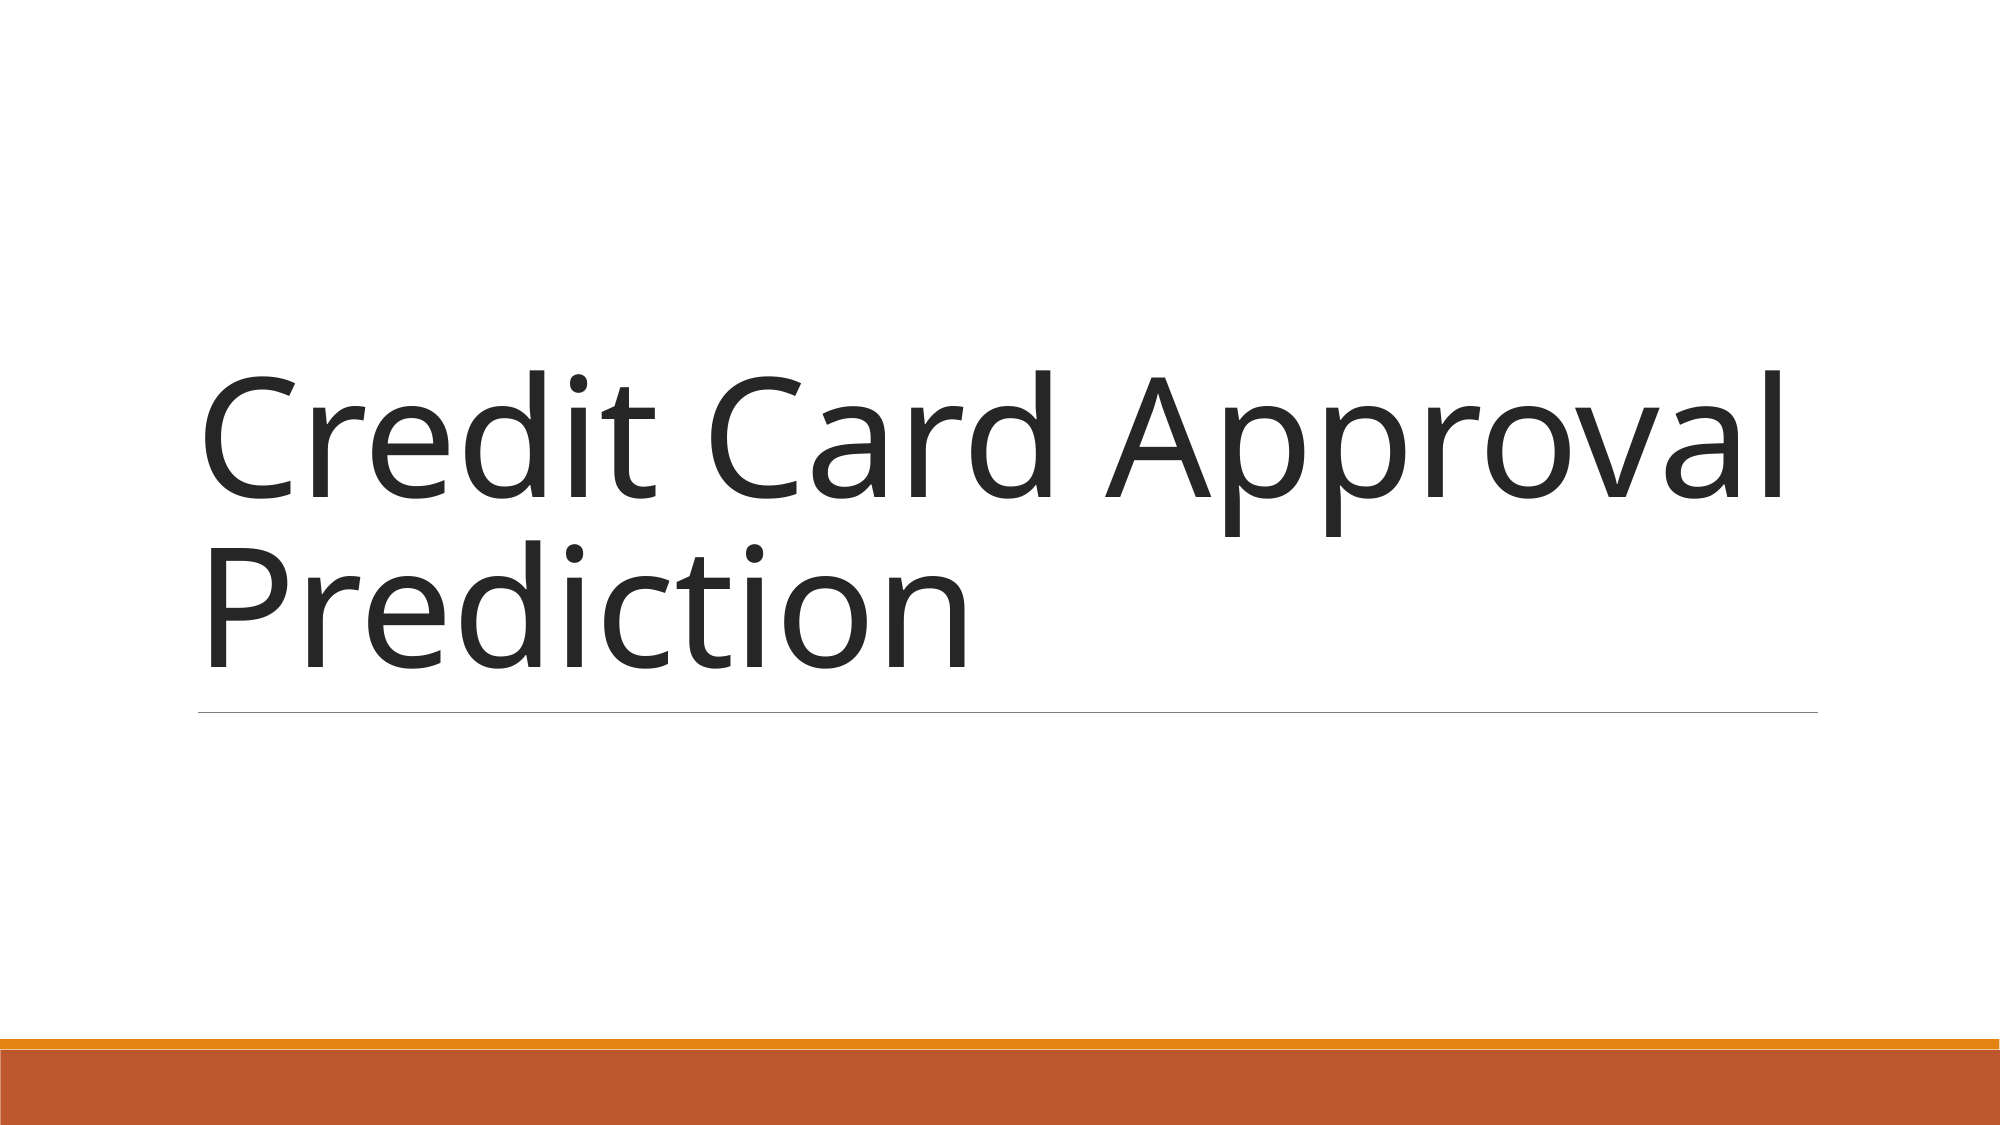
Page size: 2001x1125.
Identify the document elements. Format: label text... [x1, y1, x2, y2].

title Credit Card Approval Prediction [180, 124, 1830, 710]
